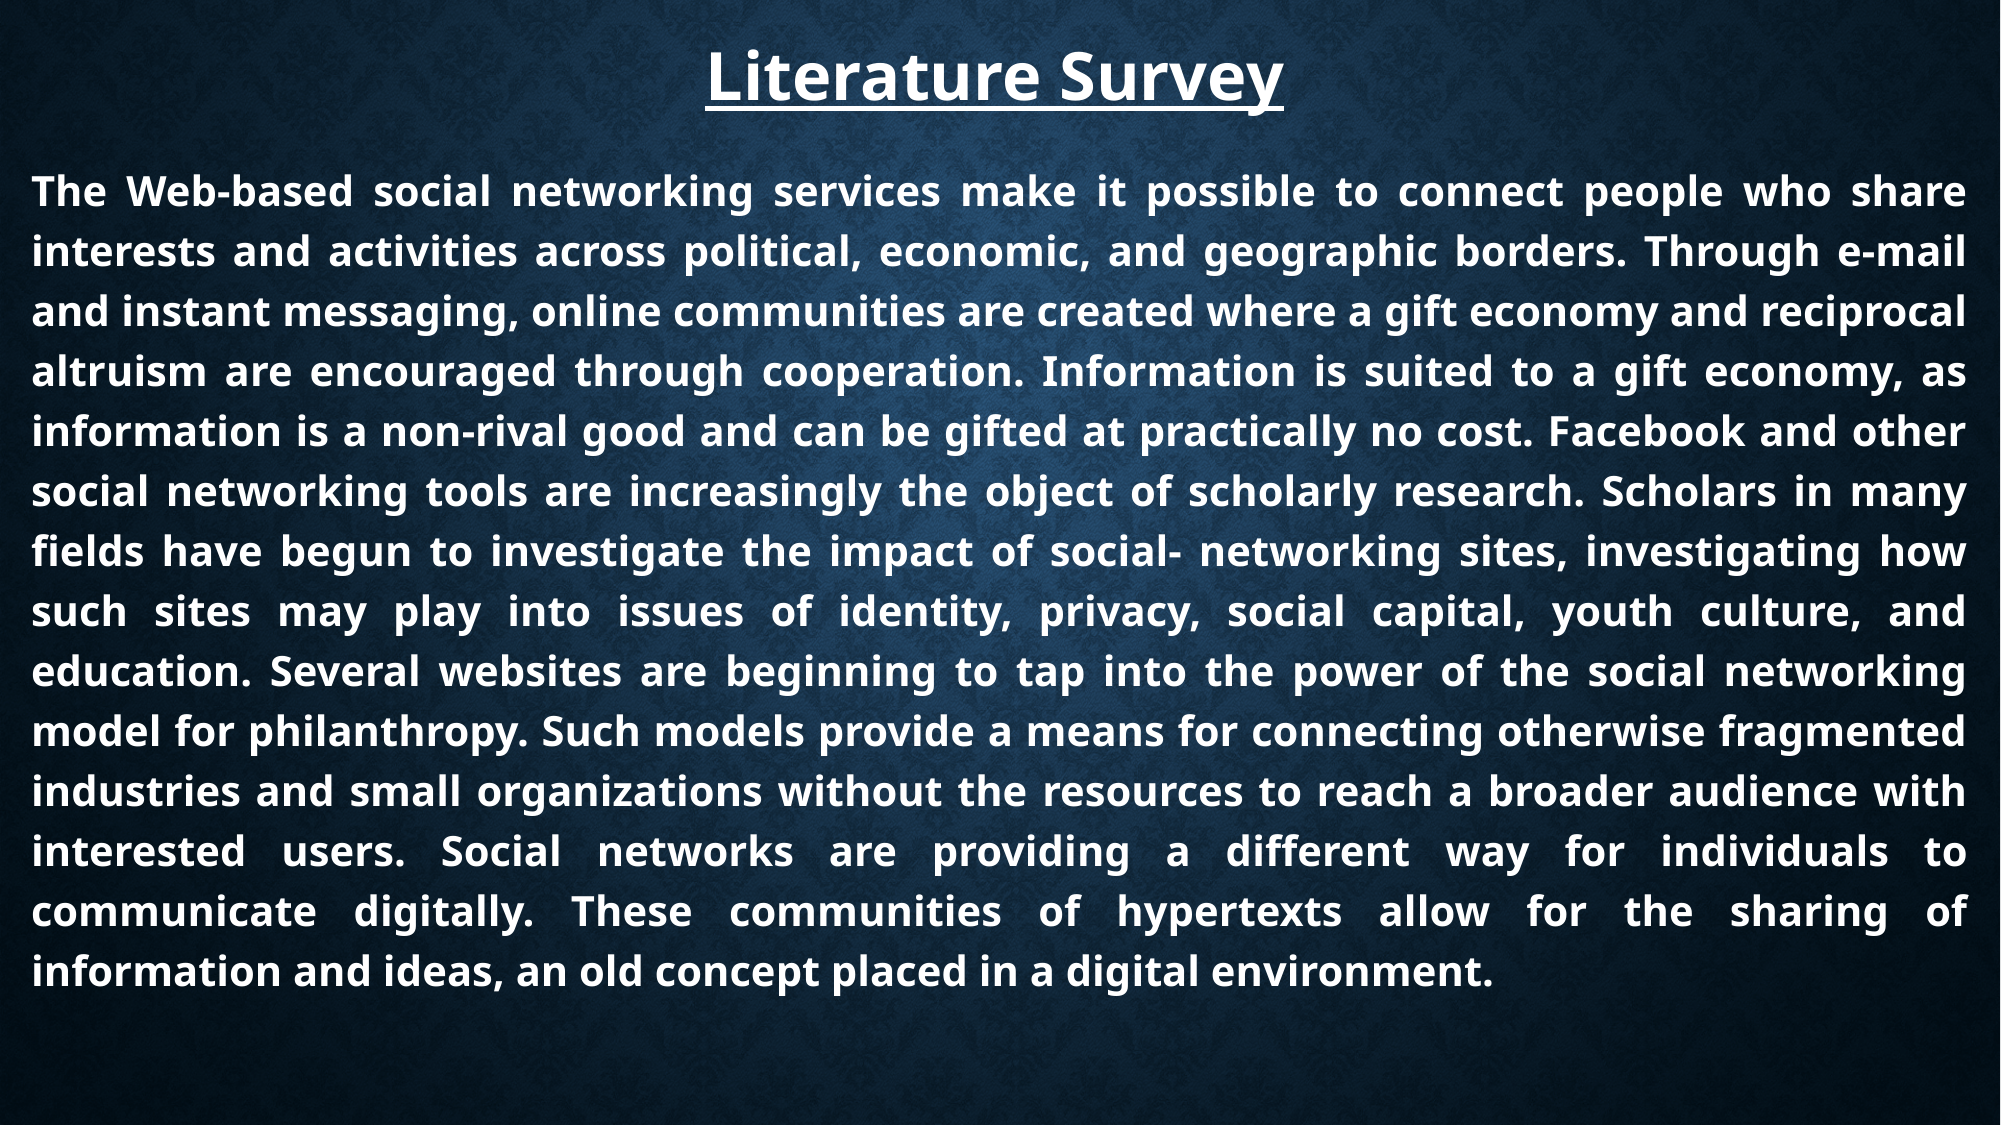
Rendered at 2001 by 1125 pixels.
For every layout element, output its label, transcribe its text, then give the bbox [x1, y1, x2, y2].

list The Web-based social networking services make it possible to connect people who share interests and activities across political, economic, and geographic borders. Through e-mail and instant messaging, online communities are created where a gift economy and reciprocal altruism are encouraged through cooperation. Information is suited to a gift economy, as information is a non-rival good and can be gifted at practically no cost. Facebook and other social networking tools are increasingly the object of scholarly research. Scholars in many fields have begun to investigate the impact of social- networking sites, investigating how such sites may play into issues of identity, privacy, social capital, youth culture, and education. Several websites are beginning to tap into the power of the social networking model for philanthropy. Such models provide a means for connecting otherwise fragmented industries and small organizations without the resources to reach a broader audience with interested users. Social networks are providing a different way for individuals to communicate digitally. These communities of hypertexts allow for the sharing of information and ideas, an old concept placed in a digital environment. [16, 147, 1984, 1125]
title Literature Survey [32, 27, 1958, 132]
